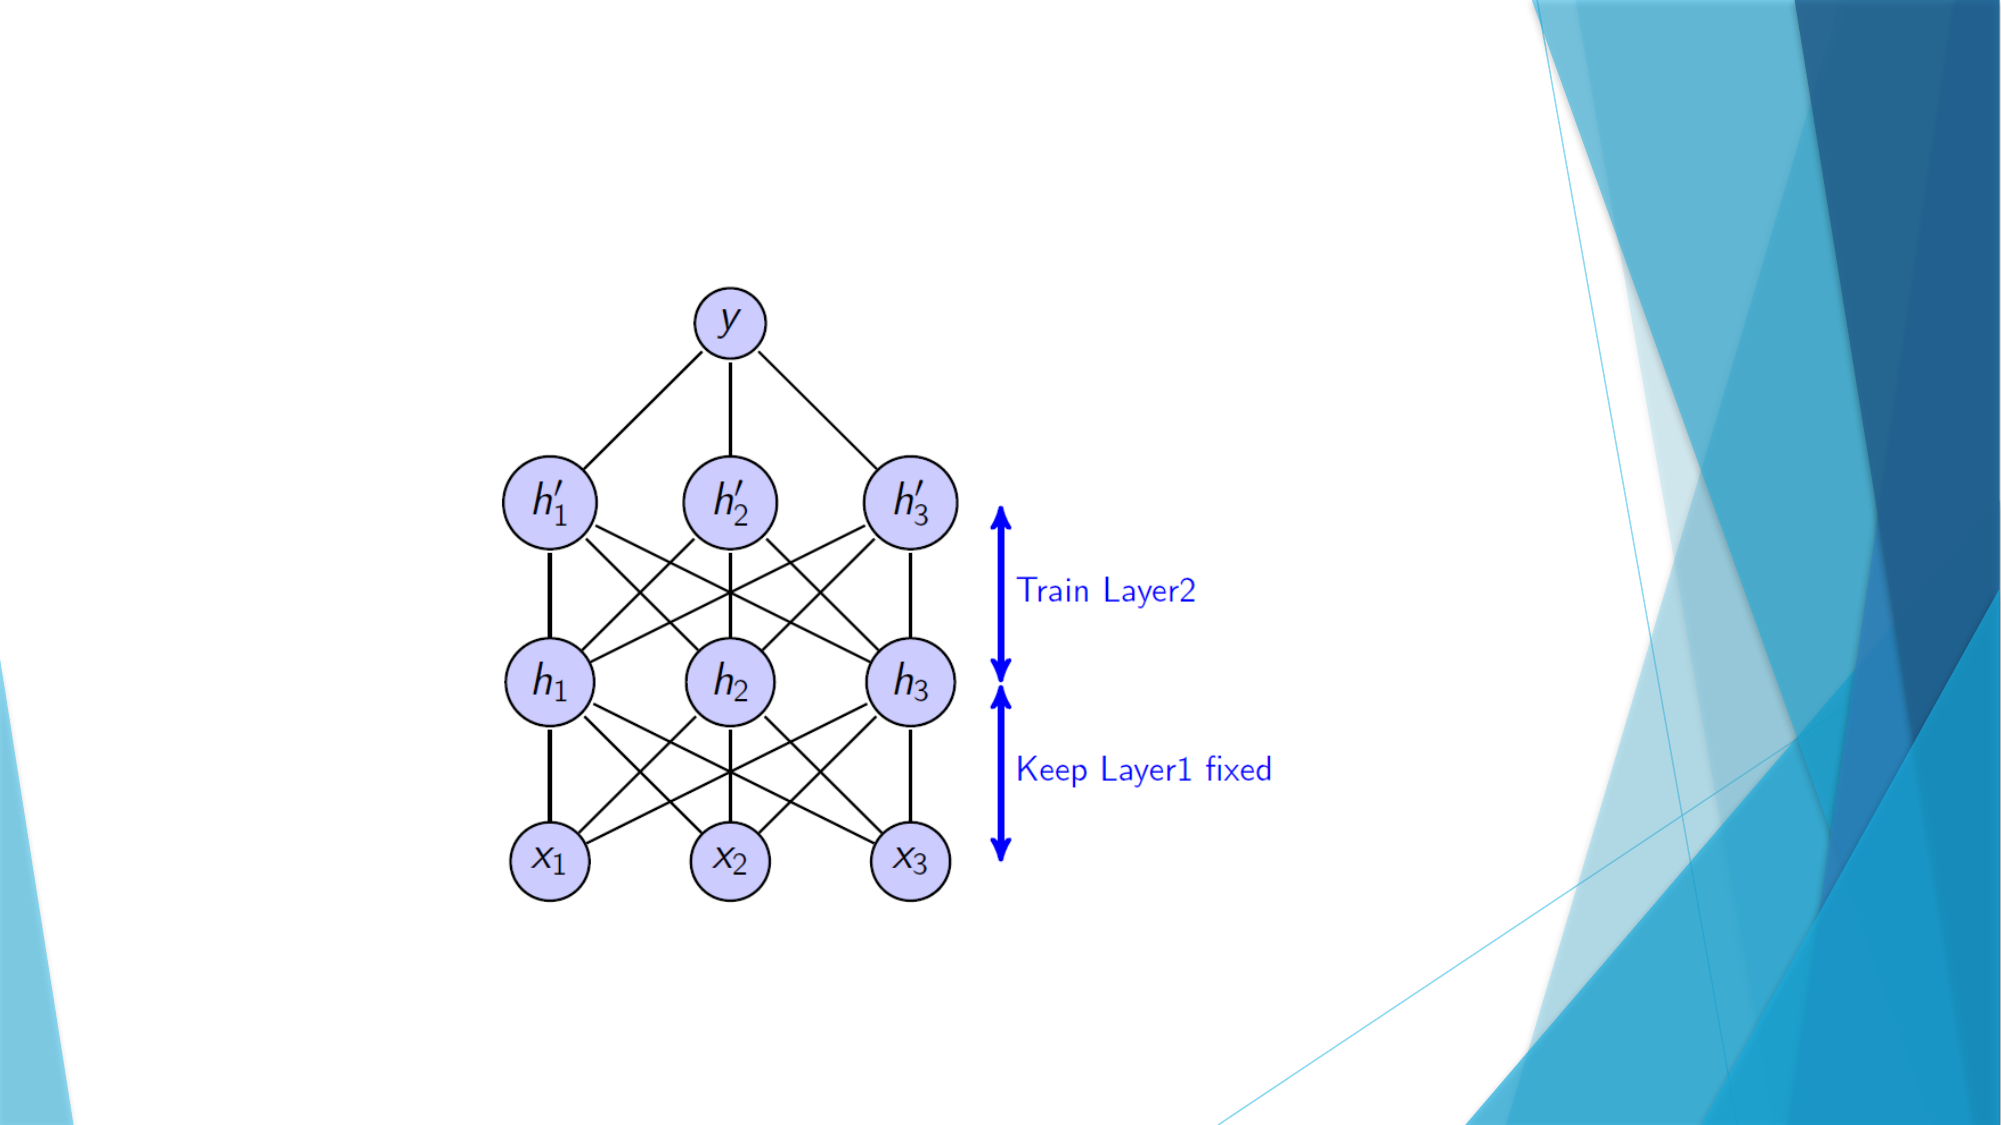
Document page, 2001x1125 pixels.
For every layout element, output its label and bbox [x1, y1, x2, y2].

list [435, 272, 1334, 911]
